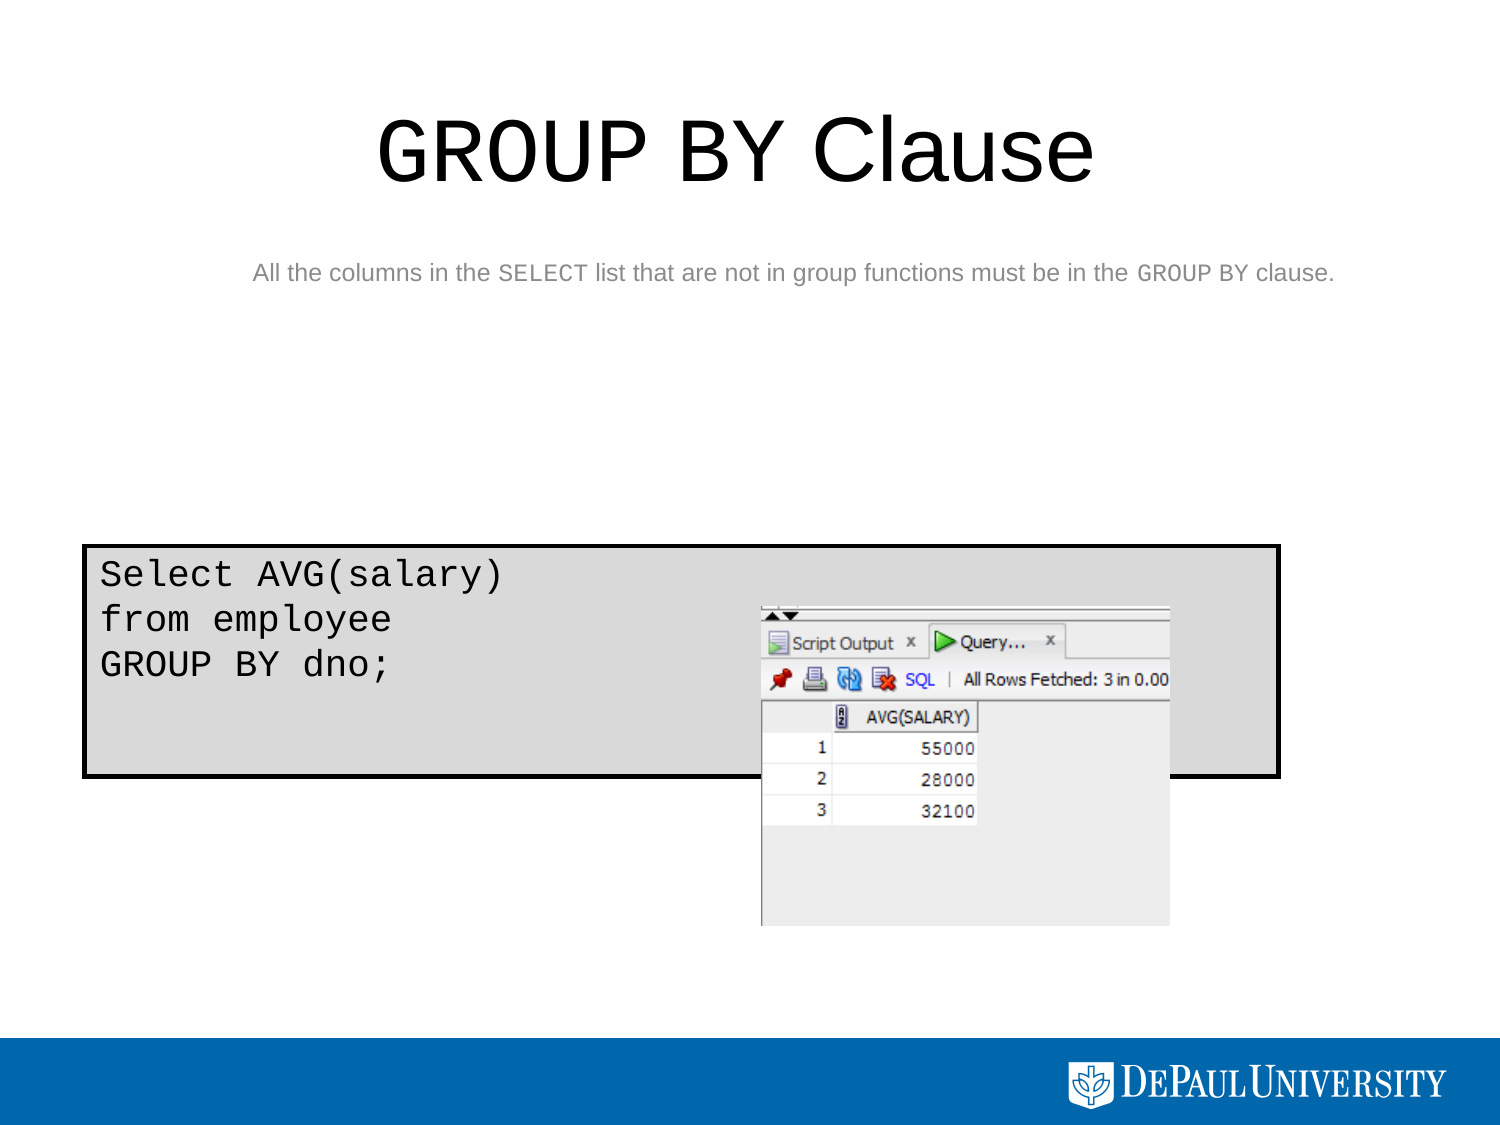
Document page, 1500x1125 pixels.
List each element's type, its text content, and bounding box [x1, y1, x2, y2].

title GROUP BY Clause [84, 76, 1388, 213]
subtitle All the columns in the SELECT list that are not in group functions must be in the GROUP BY clause. [122, 249, 1467, 997]
text_box Select AVG(salary) from employee GROUP BY dno; [84, 545, 1279, 777]
picture [0, 0, 1500, 1125]
